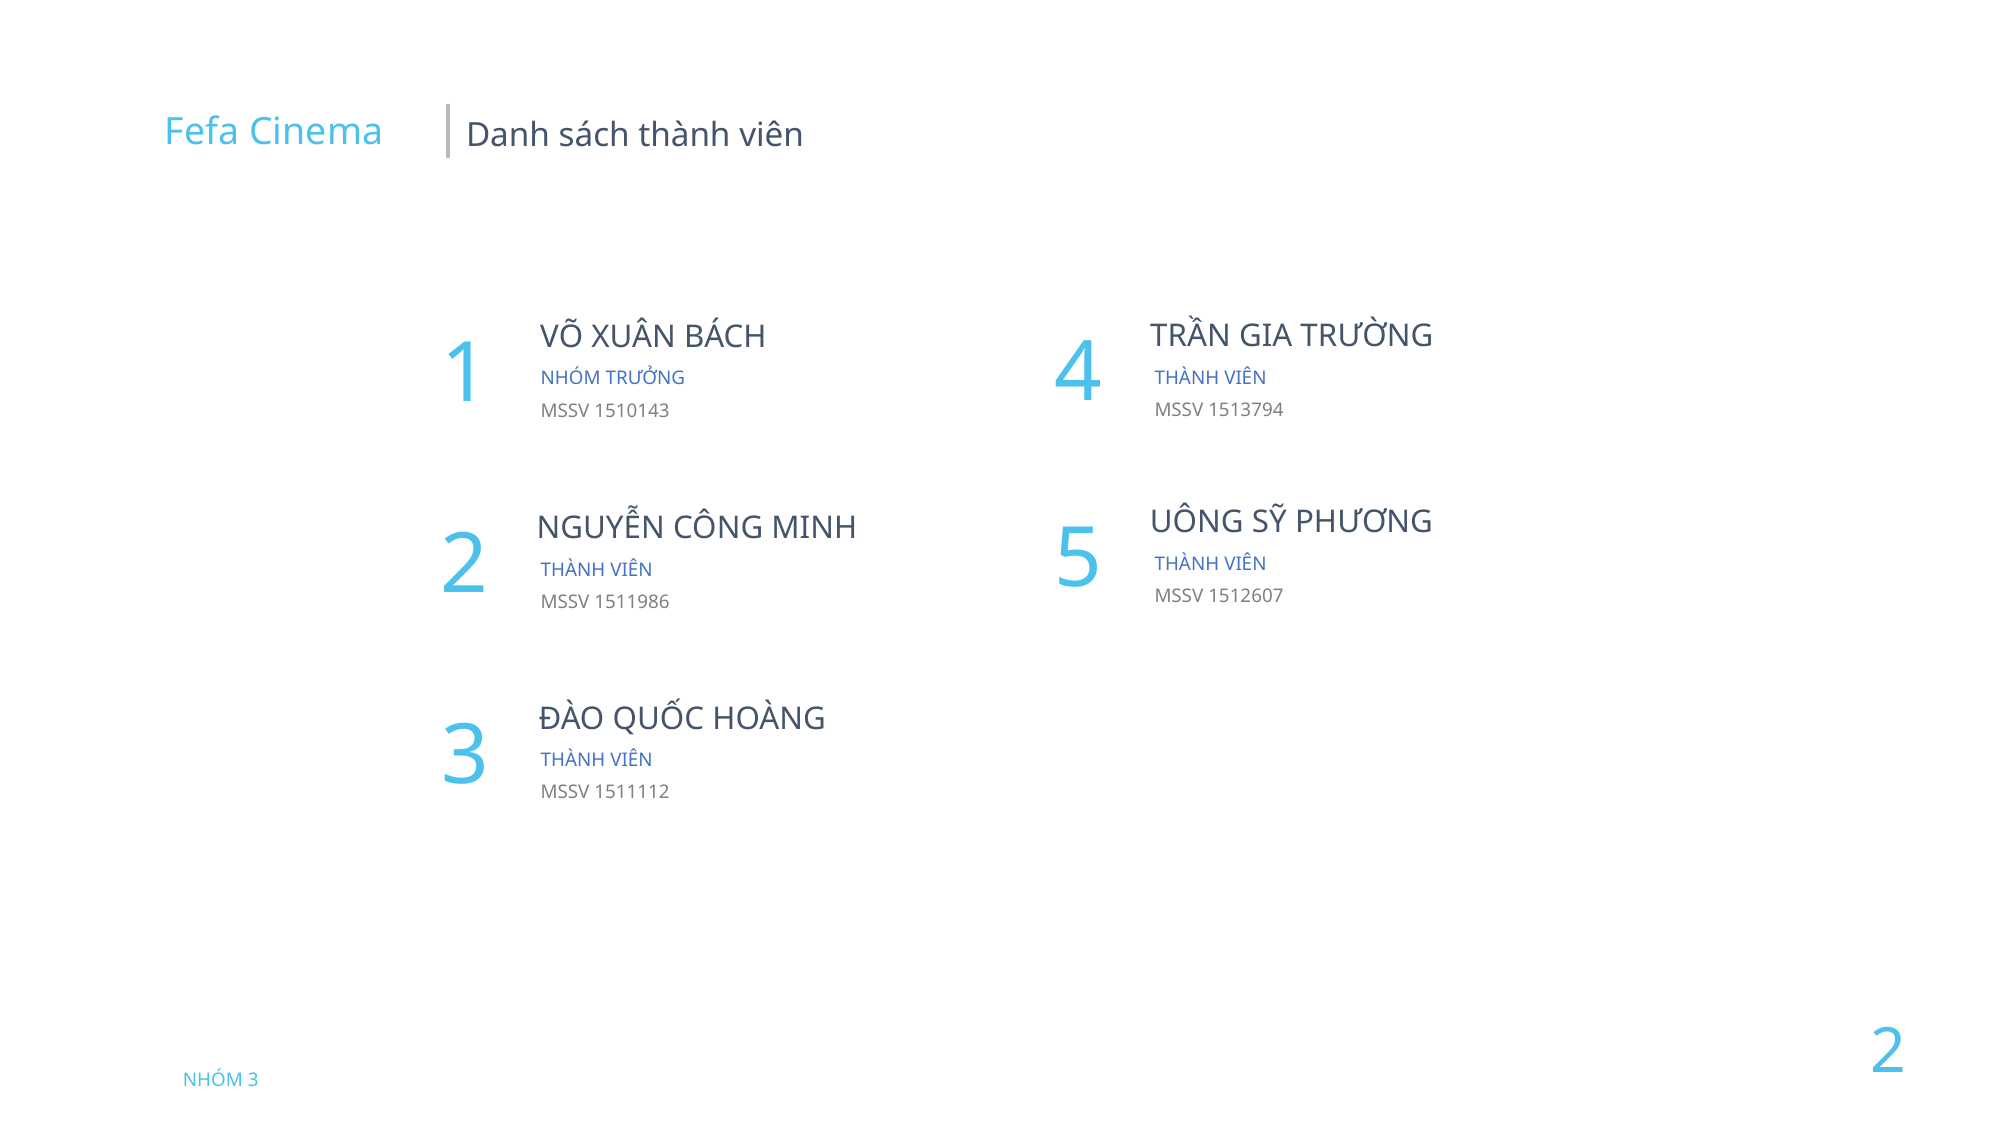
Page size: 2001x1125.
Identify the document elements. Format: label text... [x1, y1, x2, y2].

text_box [441, 315, 945, 419]
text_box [441, 506, 945, 610]
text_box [1055, 501, 1559, 605]
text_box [441, 697, 945, 801]
text_box Danh sách thành viên [458, 105, 813, 161]
text_box Fefa Cinema [164, 107, 384, 153]
slide_number 2 [1869, 1014, 1907, 1091]
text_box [1055, 315, 1559, 419]
